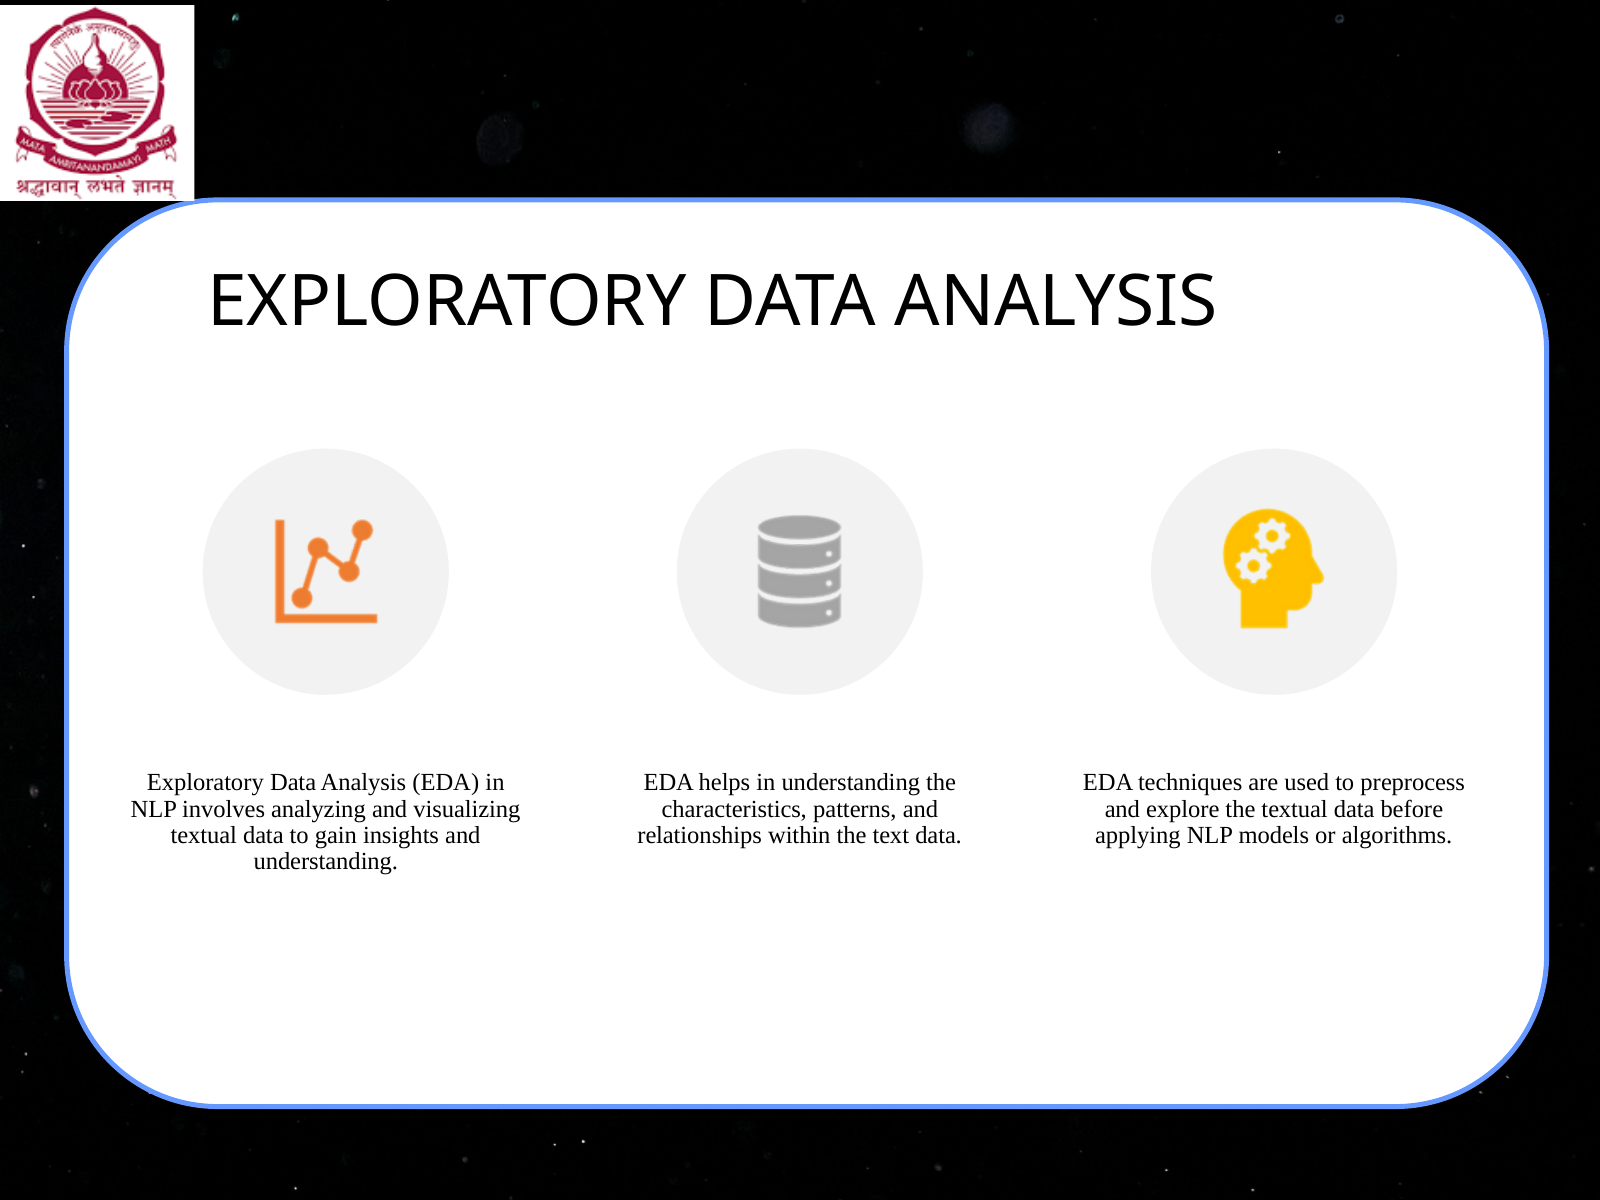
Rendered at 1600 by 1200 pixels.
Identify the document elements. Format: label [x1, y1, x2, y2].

text_box [1150, 448, 1398, 695]
text_box [729, 500, 871, 643]
picture [0, 0, 1600, 1200]
text_box [254, 500, 397, 643]
text_box [676, 448, 924, 695]
text_box [63, 197, 1550, 1110]
text_box [202, 448, 450, 695]
text_box [1203, 500, 1345, 643]
